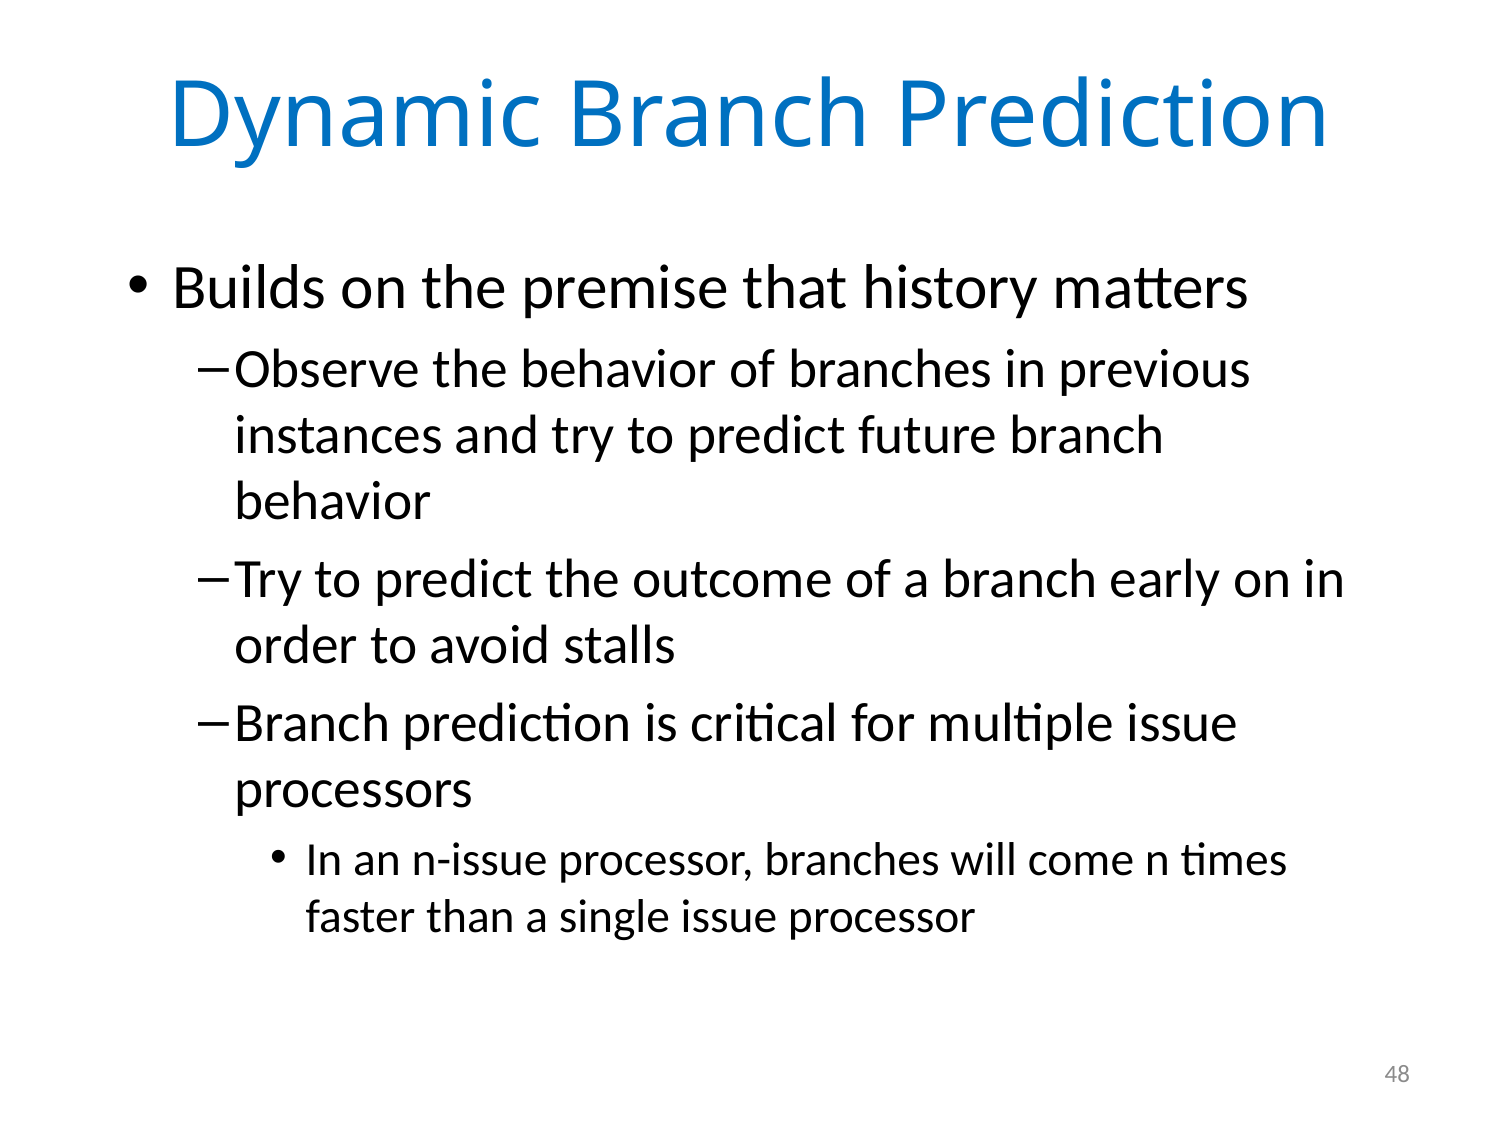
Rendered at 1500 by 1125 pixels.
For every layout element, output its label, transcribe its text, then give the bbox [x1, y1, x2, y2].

title Dynamic Branch Prediction [75, 45, 1425, 175]
list Builds on the premise that history matters Observe the behavior of branches in previous instances and try to predict future branch behavior Try to predict the outcome of a branch early on in order to avoid stalls Branch prediction is critical for multiple issue processors In an n-issue processor, branches will come n times faster than a single issue processor [112, 237, 1388, 950]
slide_number 48 [1074, 1042, 1425, 1103]
